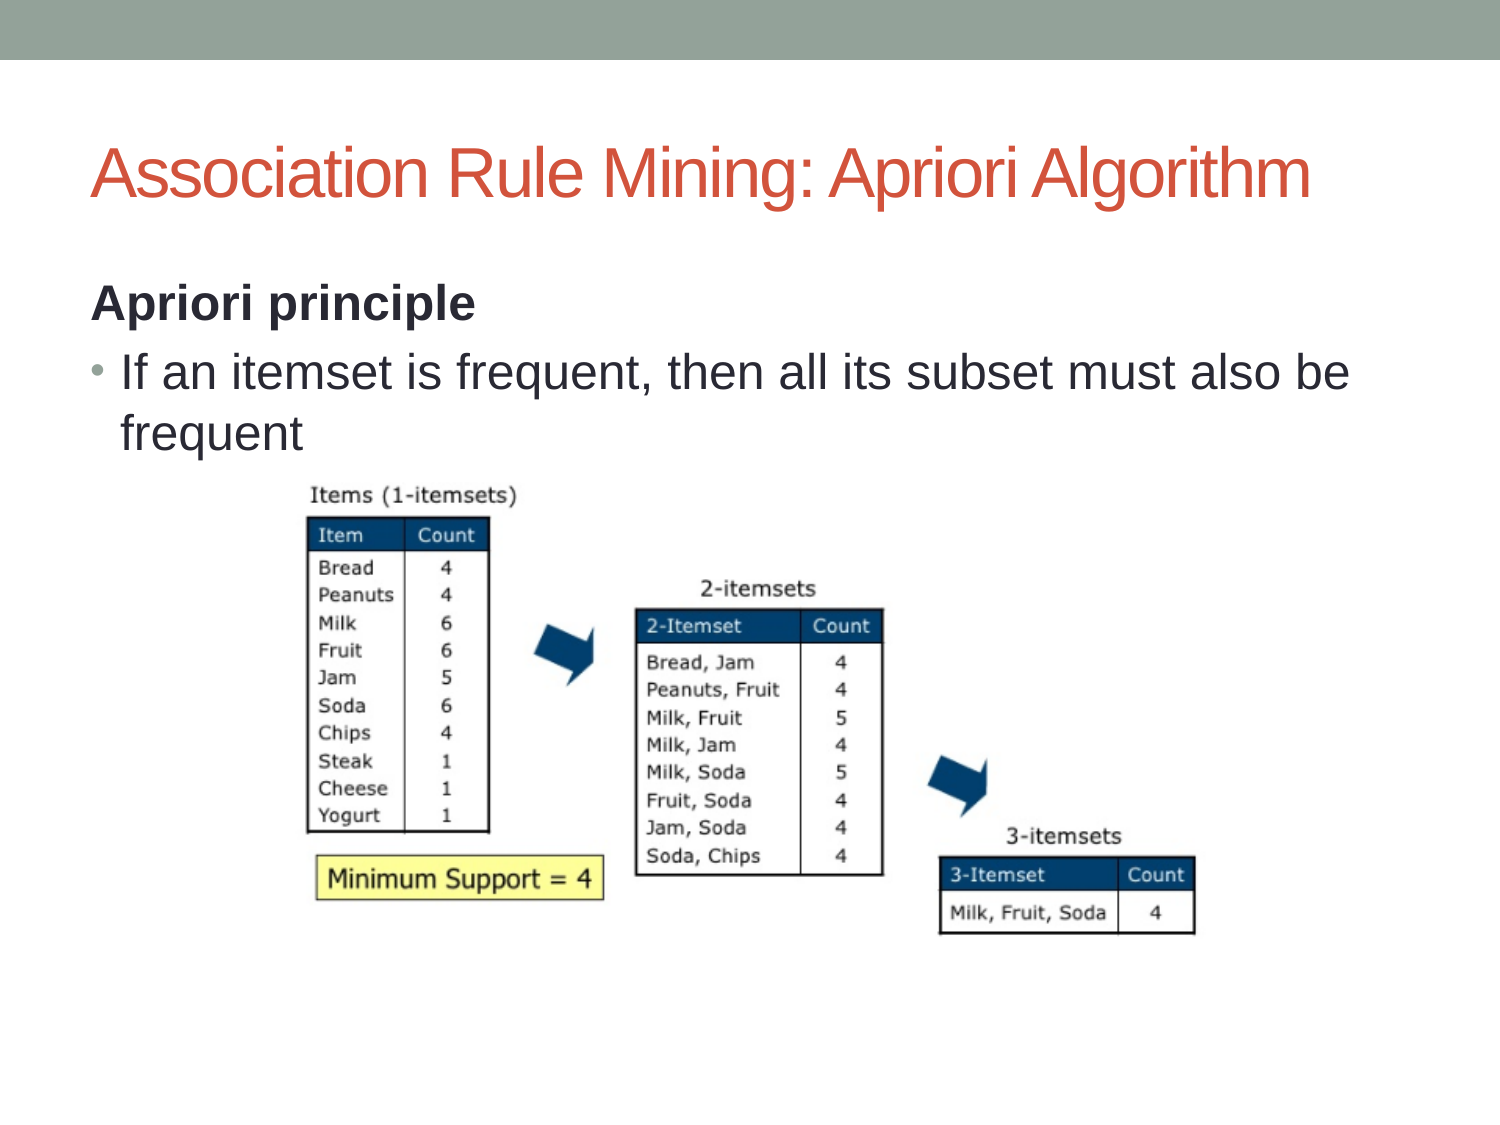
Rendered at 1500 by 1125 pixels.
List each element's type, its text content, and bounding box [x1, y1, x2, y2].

picture [287, 467, 1210, 950]
list Apriori principle If an itemset is frequent, then all its subset must also be frequent [75, 262, 1425, 1063]
title Association Rule Mining: Apriori Algorithm [75, 87, 1425, 250]
